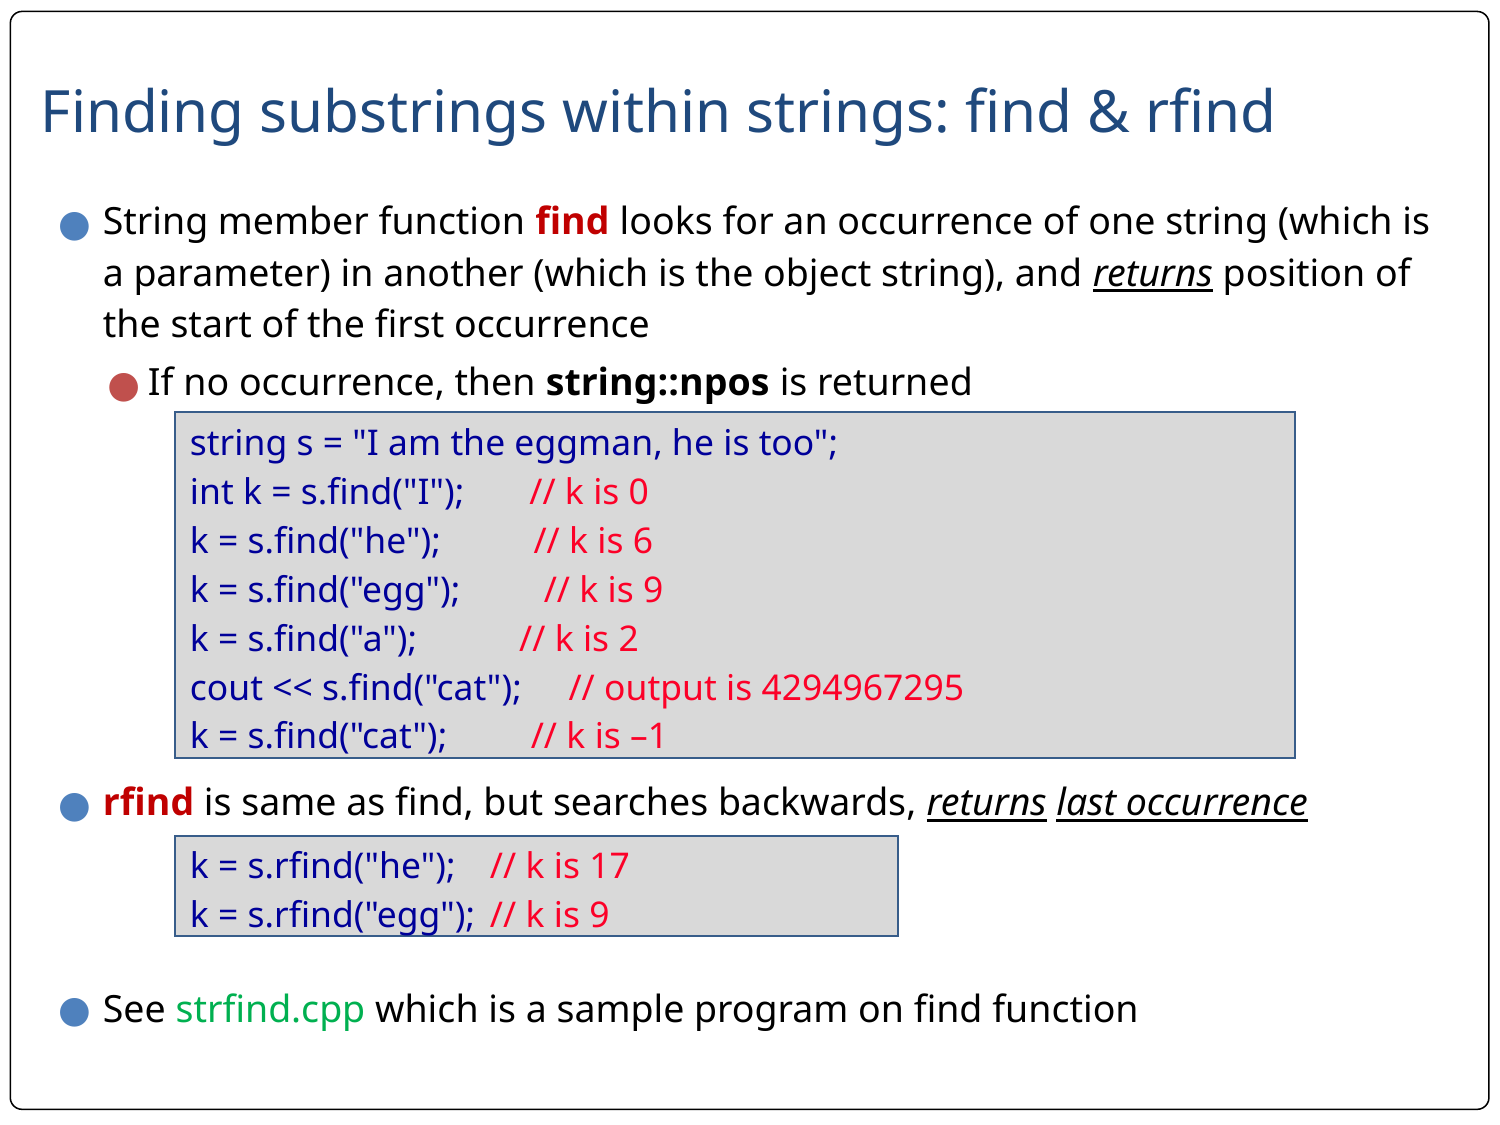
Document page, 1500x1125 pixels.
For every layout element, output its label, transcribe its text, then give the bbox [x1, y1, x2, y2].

text_box string s = "I am the eggman, he is too"; int k = s.find("I"); // k is 0 k = s.find("he"); // k is 6 k = s.find("egg"); // k is 9 k = s.find("a"); // k is 2 cout << s.find("cat"); // output is 4294967295 k = s.find("cat"); // k is –1 [175, 412, 1296, 758]
title Finding substrings within strings: find & rfind [25, 28, 1482, 159]
list String member function find looks for an occurrence of one string (which is a parameter) in another (which is the object string), and returns position of the start of the first occurrence If no occurrence, then string::npos is returned rfind is same as find, but searches backwards, returns last occurrence See strfind.cpp which is a sample program on find function [43, 182, 1471, 1093]
text_box k = s.rfind("he"); // k is 17 k = s.rfind("egg"); // k is 9 [175, 835, 899, 936]
